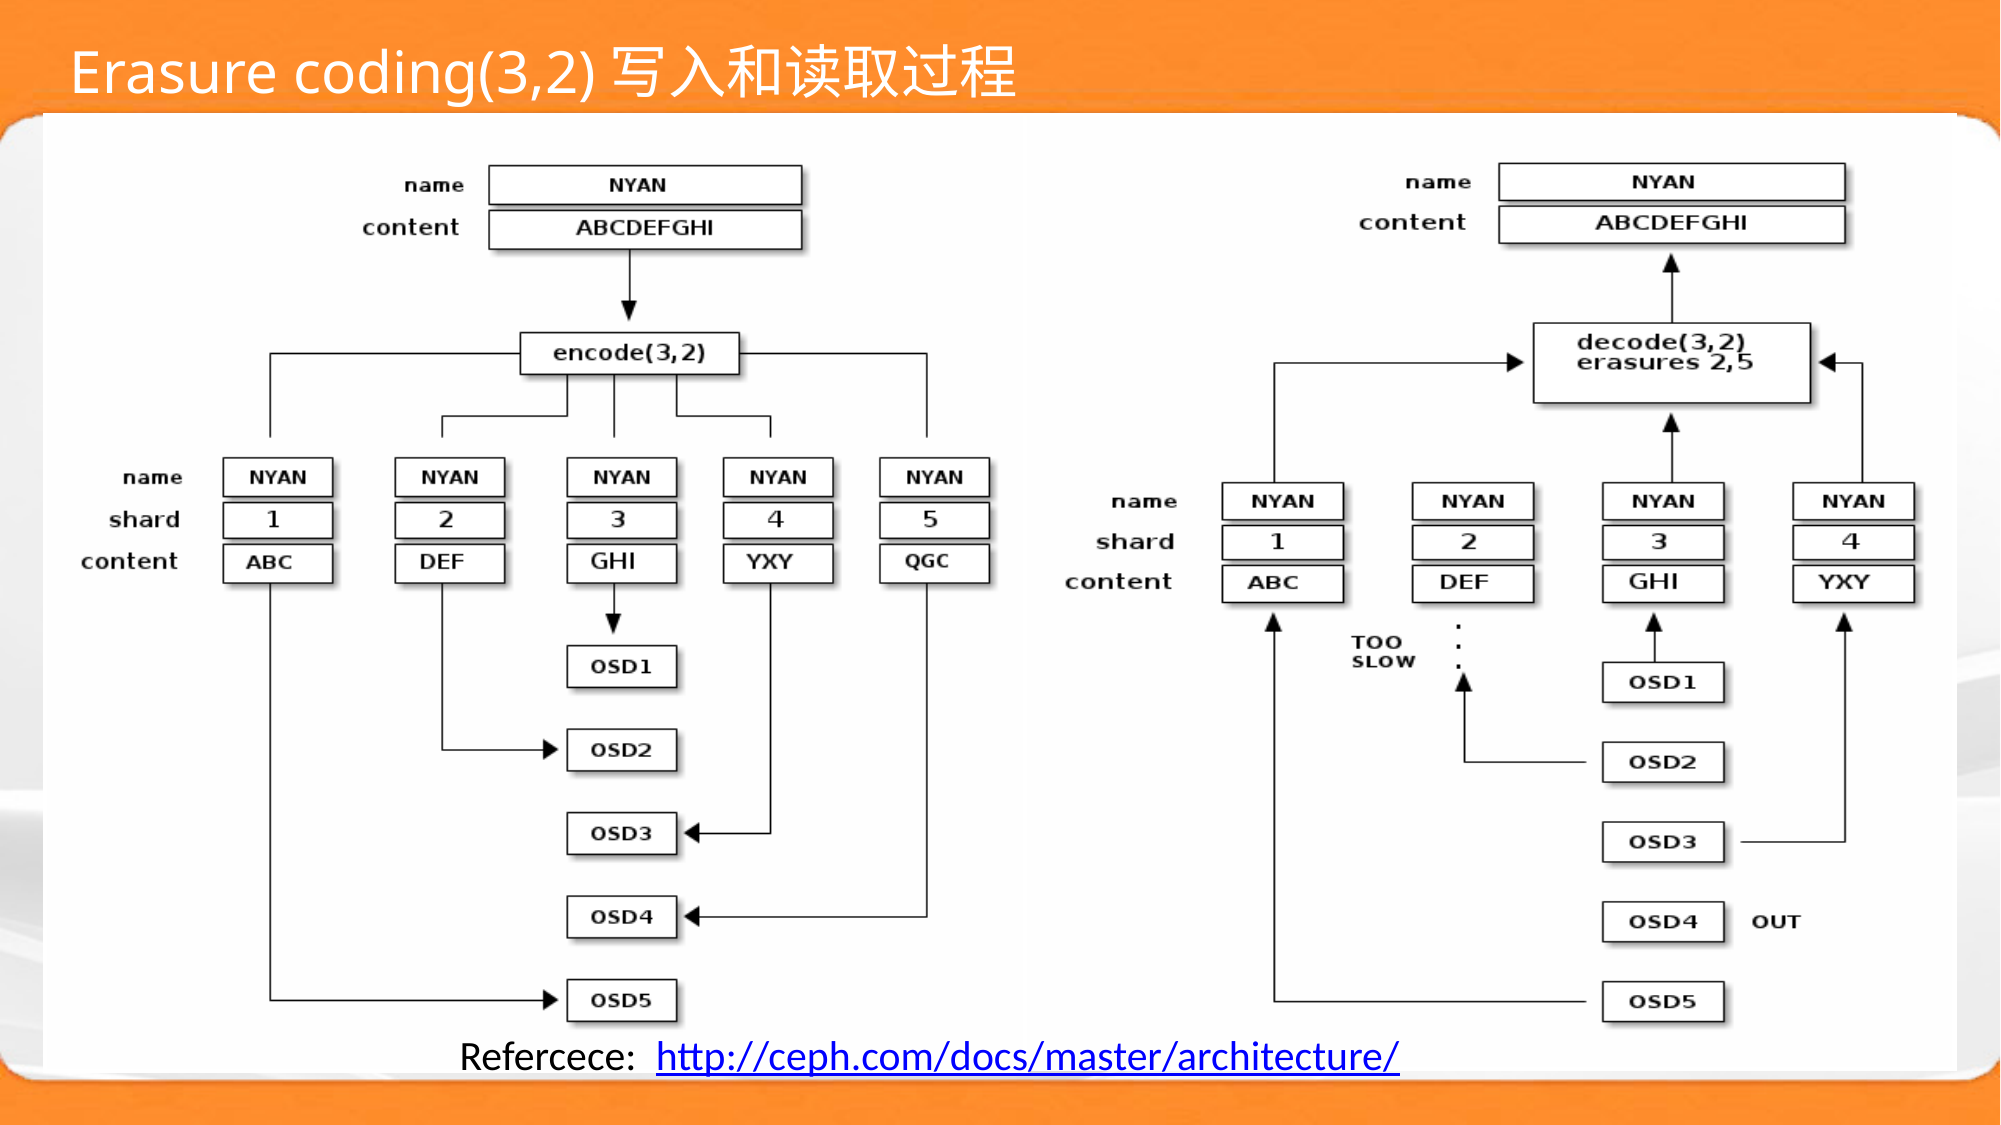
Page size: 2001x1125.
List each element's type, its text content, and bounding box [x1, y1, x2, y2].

text_box Refercece: http://ceph.com/docs/master/architecture/ [444, 1021, 2000, 1086]
title Erasure coding(3,2)写入和读取过程 [54, 23, 1788, 111]
picture [0, 0, 2001, 1125]
